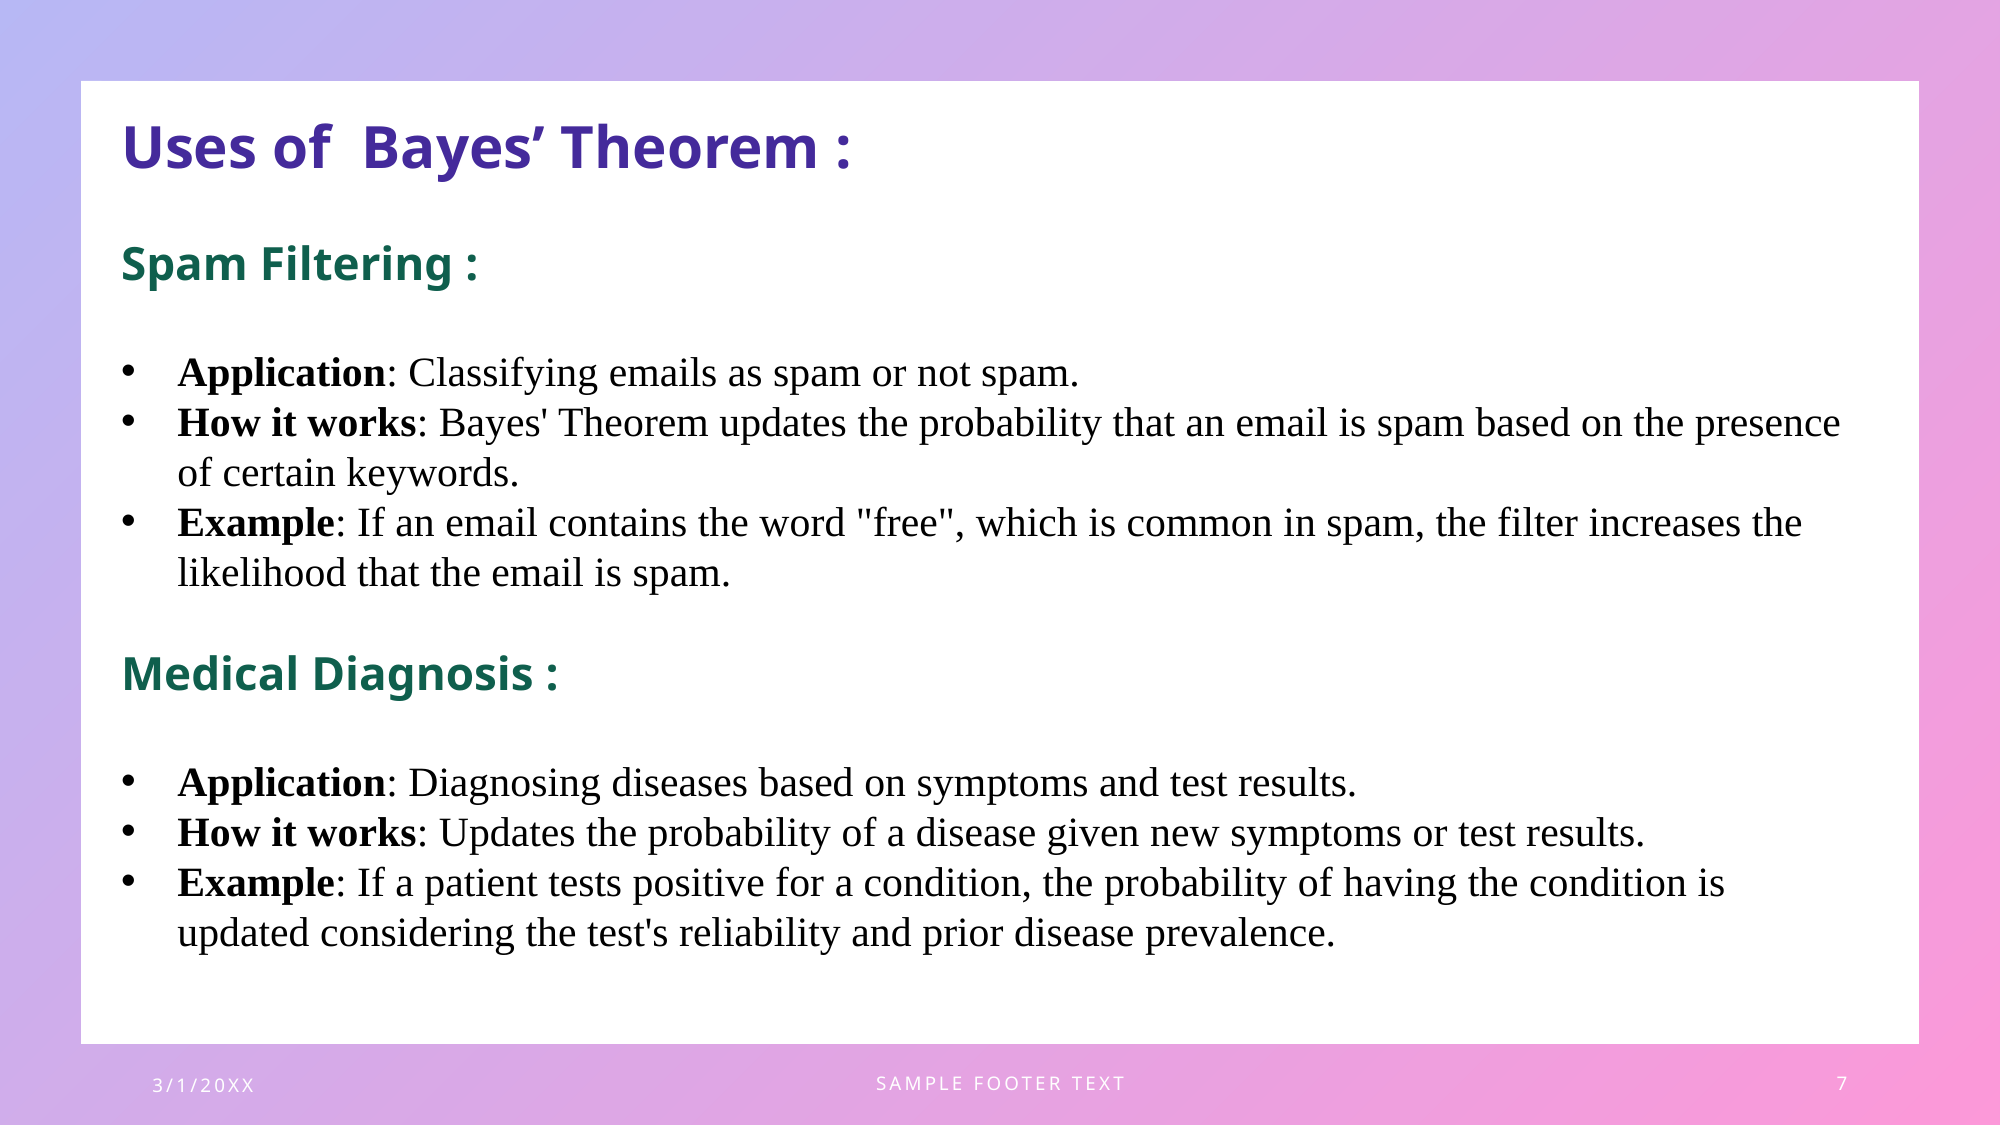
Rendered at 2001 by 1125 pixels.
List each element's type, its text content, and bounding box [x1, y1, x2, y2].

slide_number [137, 1068, 588, 1115]
text_box Uses of Bayes’ Theorem : Spam Filtering : Application: Classifying emails as spam or not spam. How it works: Bayes' Theorem updates the probability that an email is spam based on the presence of certain keywords. Example: If an email contains the word "free", which is common in spam, the filter increases the likelihood that the email is spam. Medical Diagnosis : Application: Diagnosing diseases based on symptoms and test results. How it works: Updates the probability of a disease given new symptoms or test results. Example: If a patient tests positive for a condition, the probability of having the condition is updated considering the test's reliability and prior disease prevalence. [106, 102, 1863, 1068]
footer SAMPLE FOOTER TEXT [662, 1068, 1338, 1115]
slide_number 7 [1412, 1068, 1863, 1115]
